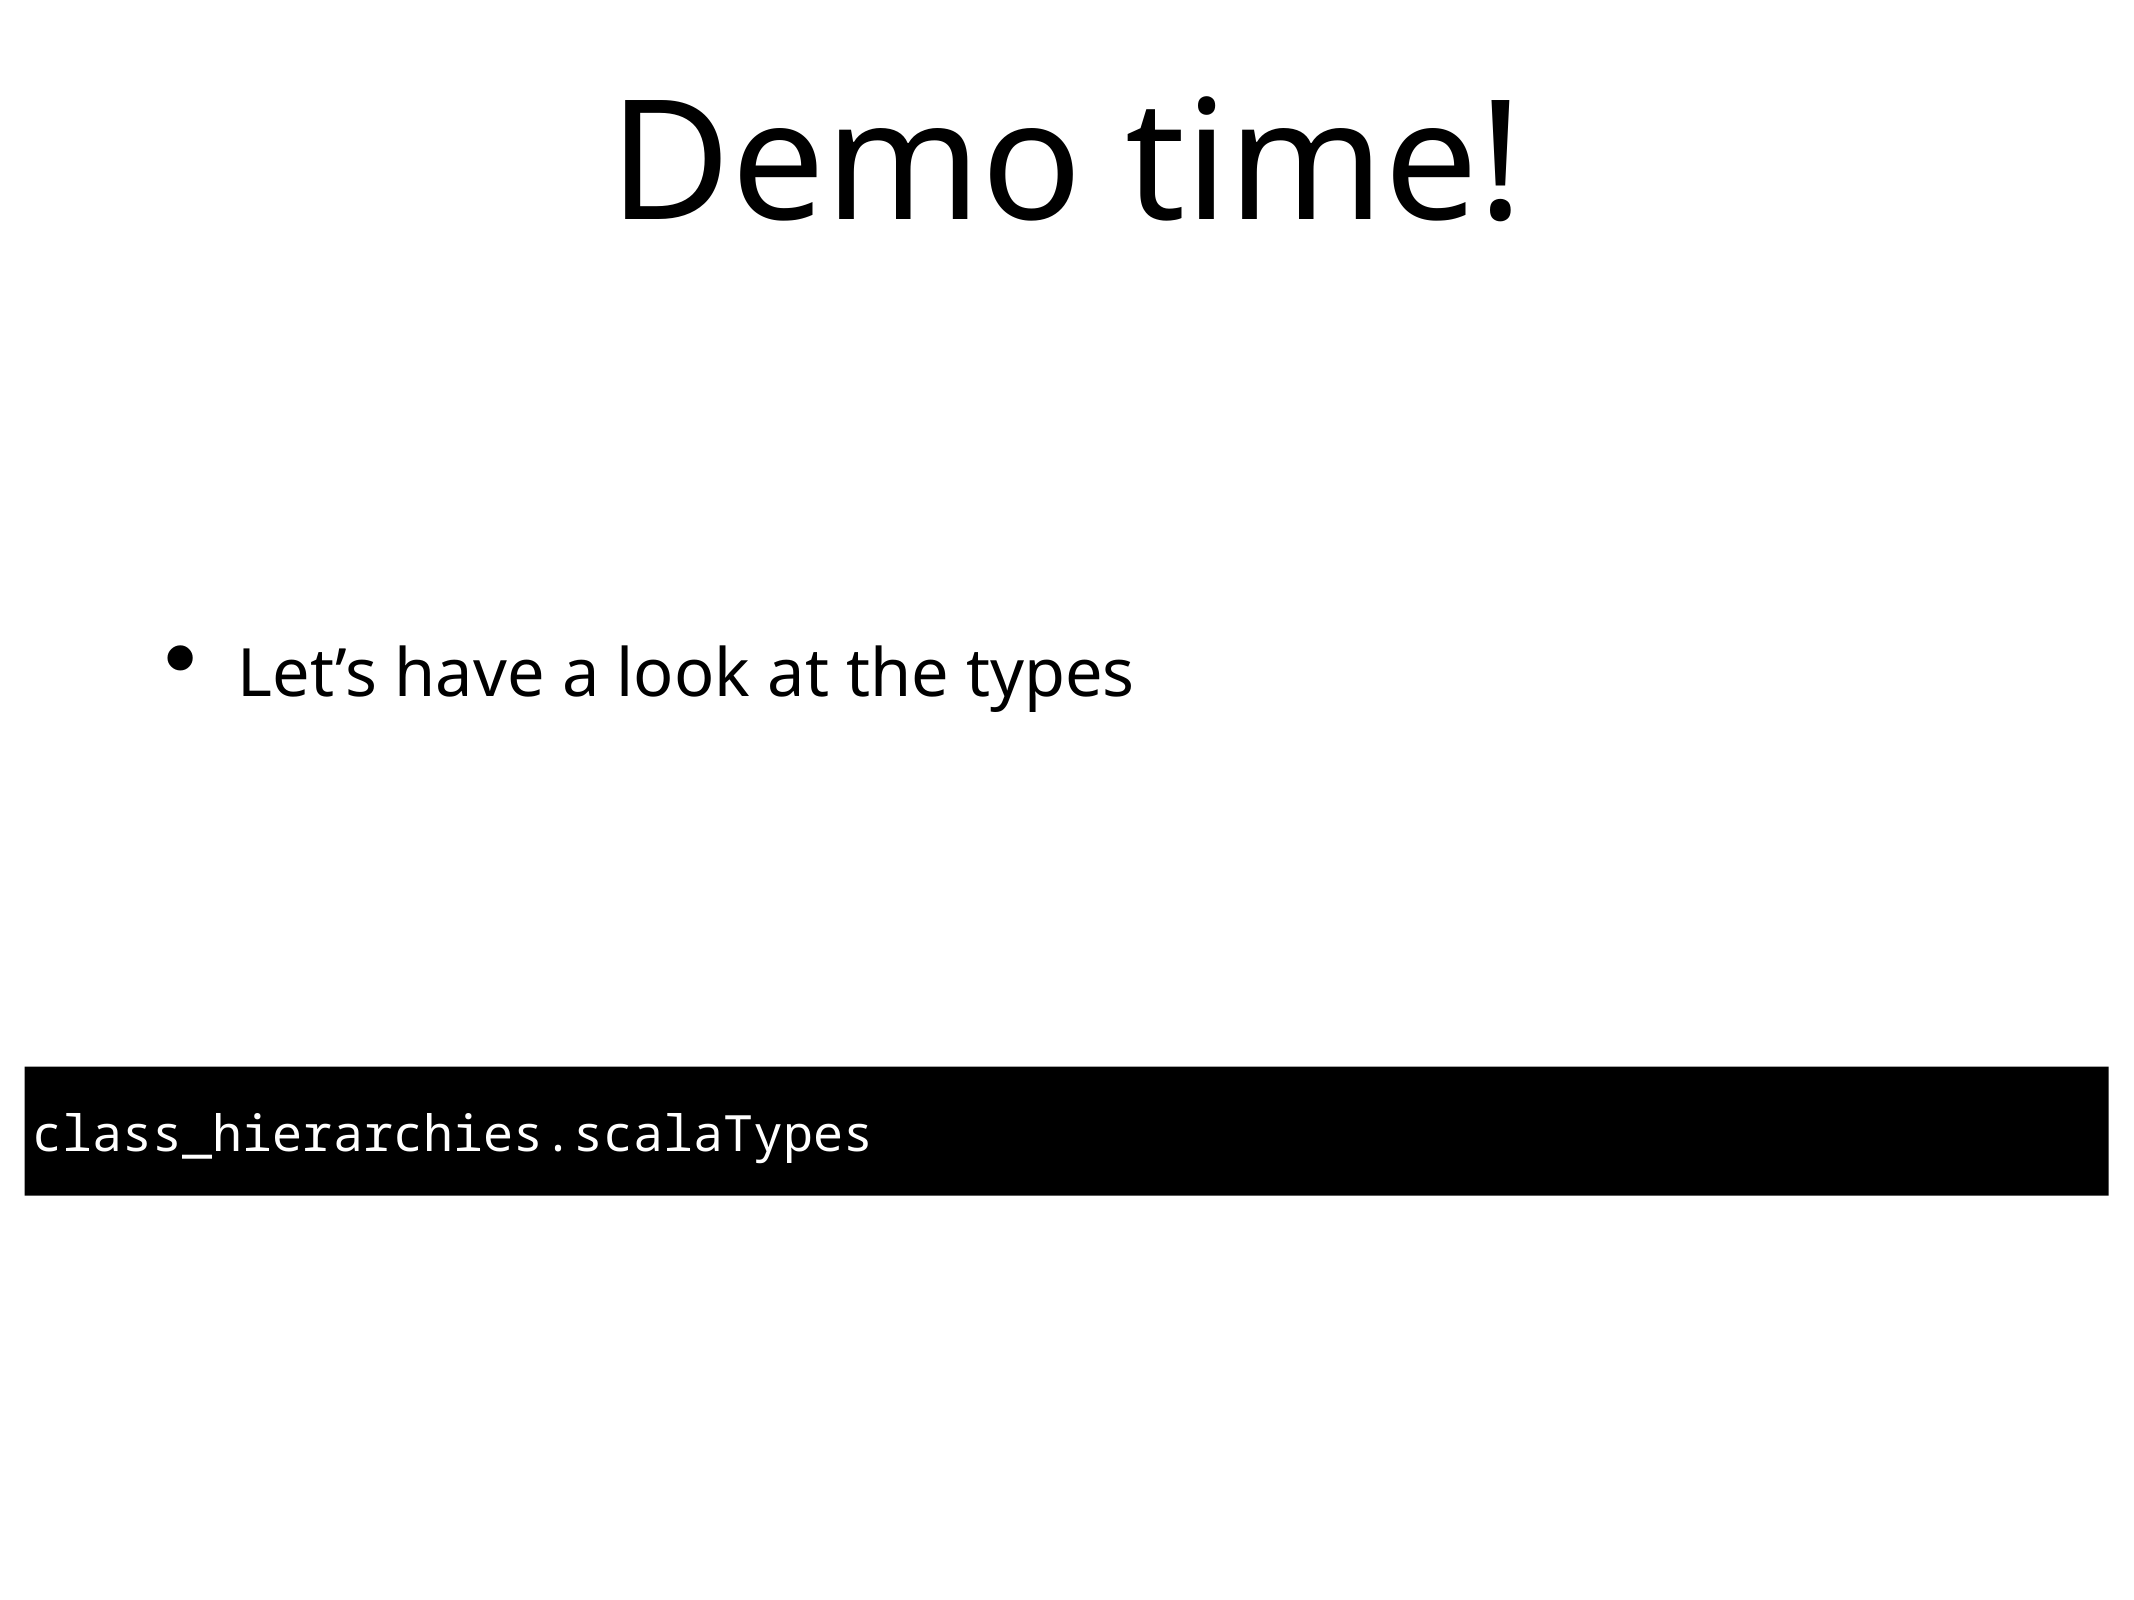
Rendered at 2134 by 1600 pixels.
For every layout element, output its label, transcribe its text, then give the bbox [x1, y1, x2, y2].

list Let’s have a look at the types [155, 424, 2047, 916]
list class_hierarchies.scalaTypes [24, 1066, 2110, 1197]
title Demo time! [155, 41, 1978, 266]
